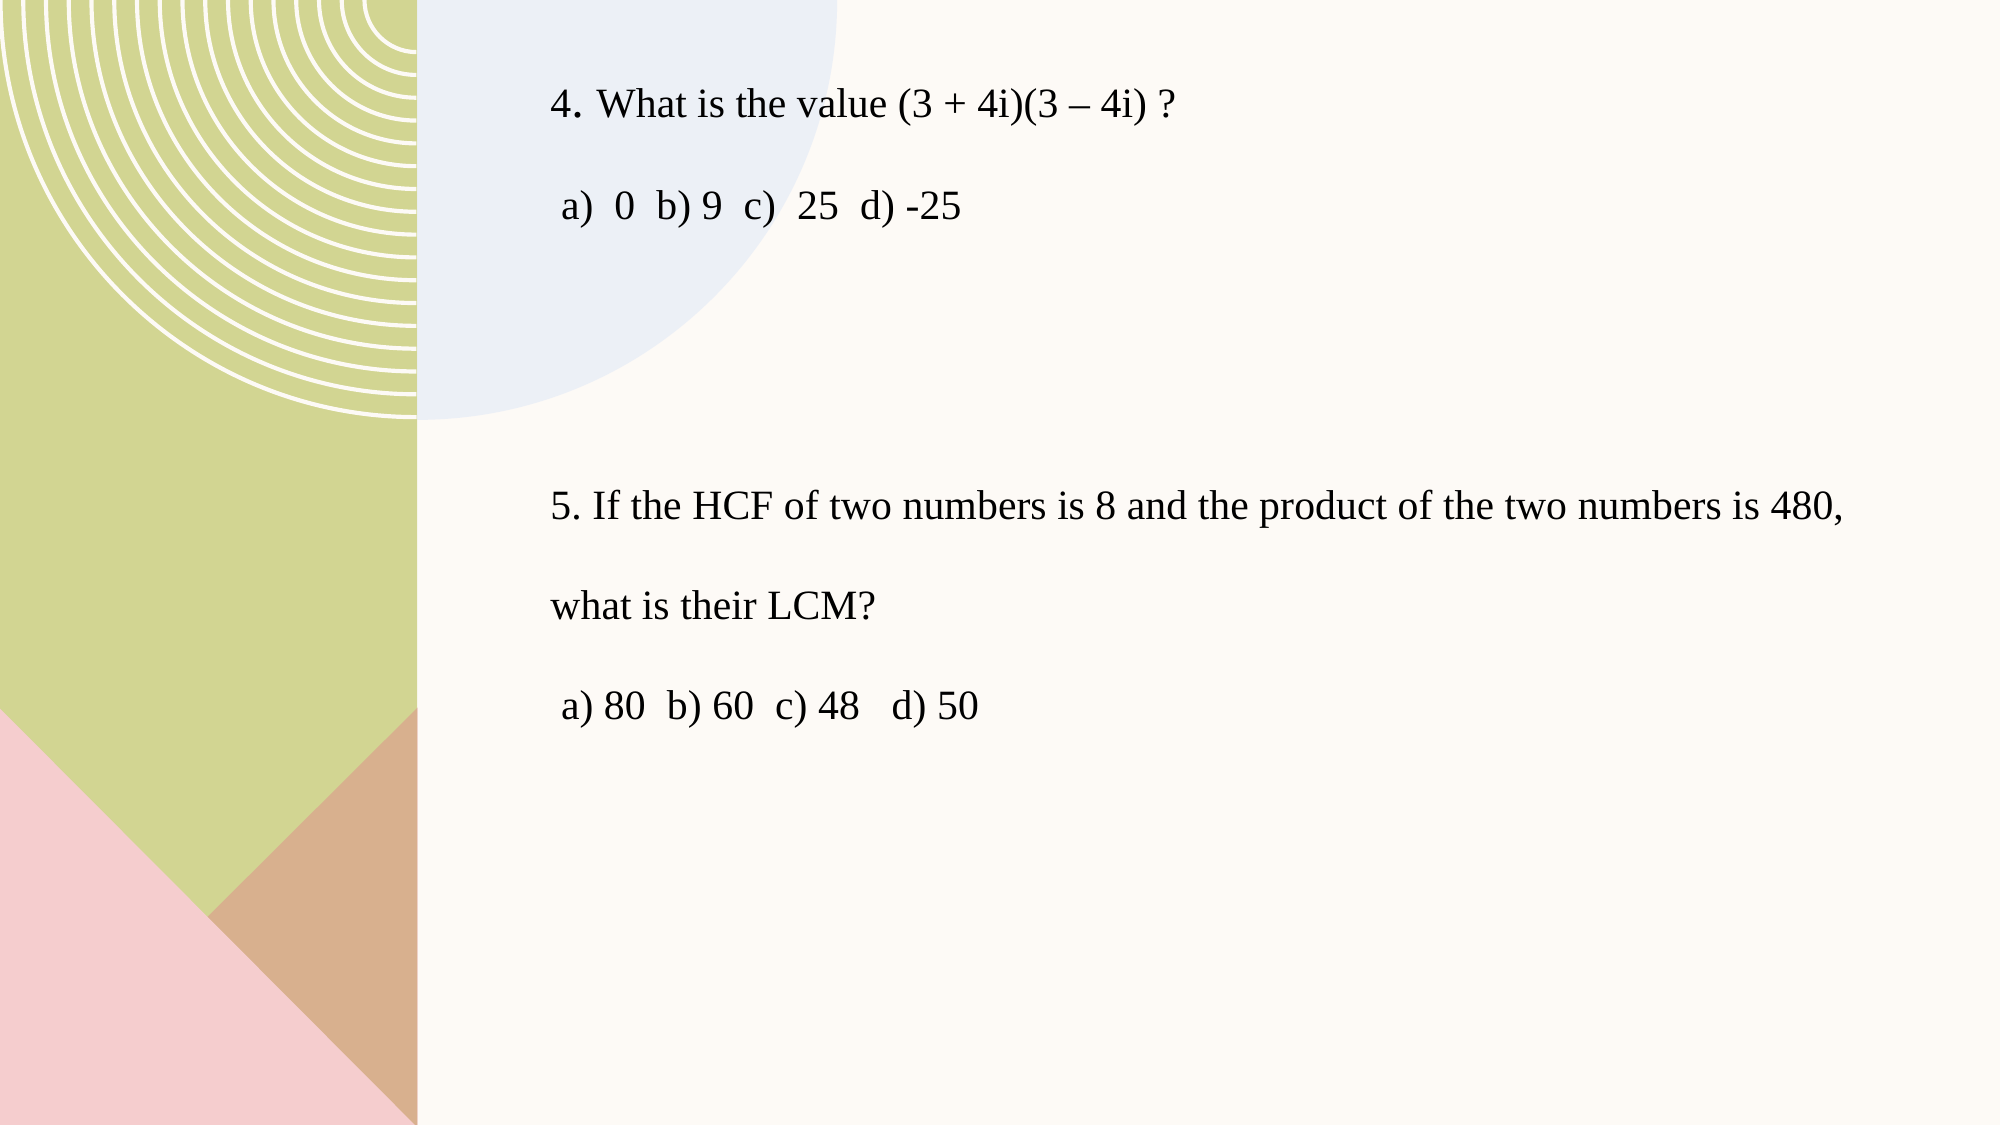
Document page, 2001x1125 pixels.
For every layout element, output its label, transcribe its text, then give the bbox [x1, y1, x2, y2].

text_box 4. What is the value (3 + 4i)(3 – 4i) ? a) 0 b) 9 c) 25 d) -25 5. If the HCF of two numbers is 8 and the product of the two numbers is 480, what is their LCM? a) 80 b) 60 c) 48 d) 50 [535, 0, 1925, 1025]
